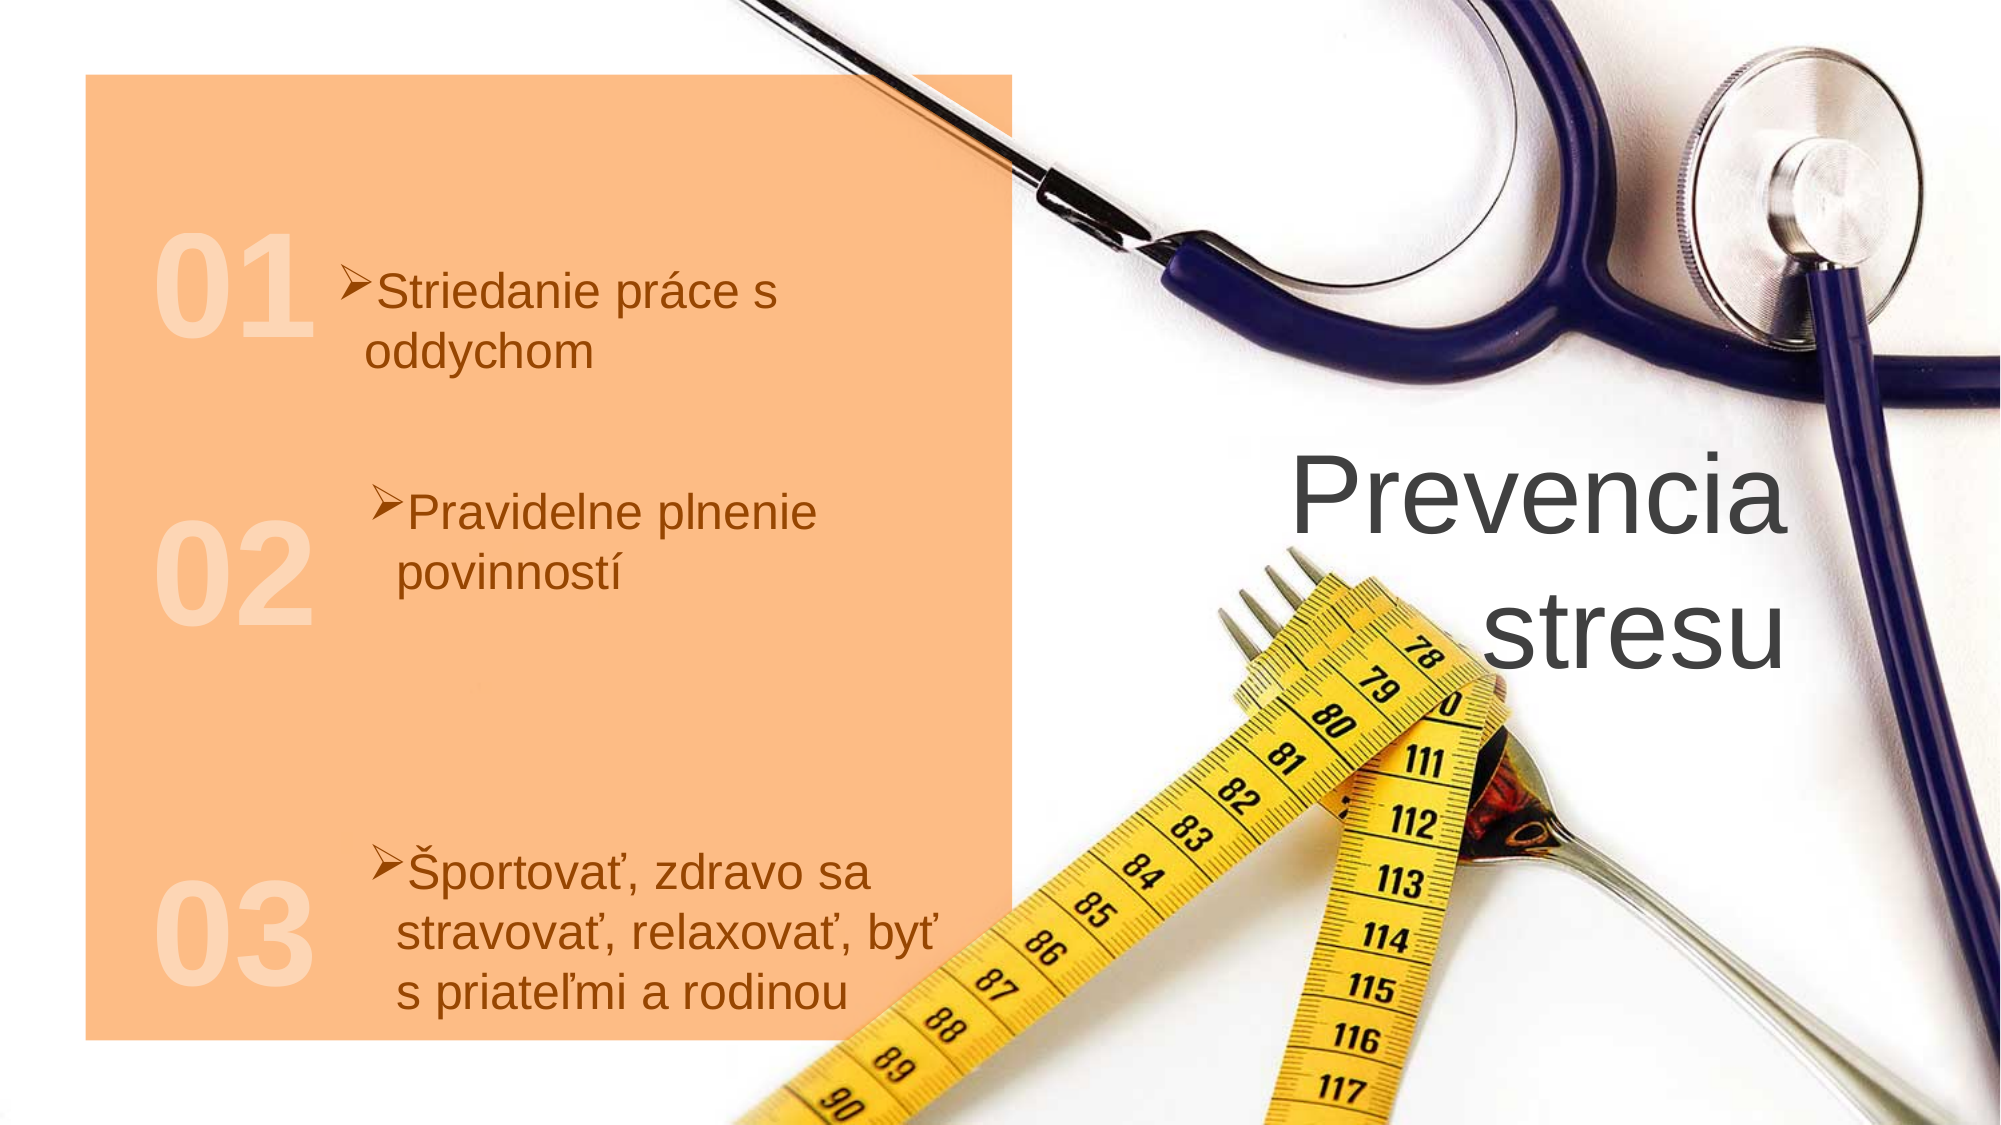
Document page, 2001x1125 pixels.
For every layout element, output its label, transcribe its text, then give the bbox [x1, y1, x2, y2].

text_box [123, 180, 921, 387]
text_box Prevencia stresu [1266, 414, 1803, 699]
text_box Pravidelne plnenie povinností Športovať, zdravo sa stravovať, relaxovať, byť s priateľmi a rodinou [353, 471, 966, 1125]
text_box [123, 468, 914, 1029]
picture [0, 0, 2001, 1125]
text_box [84, 73, 1014, 1042]
